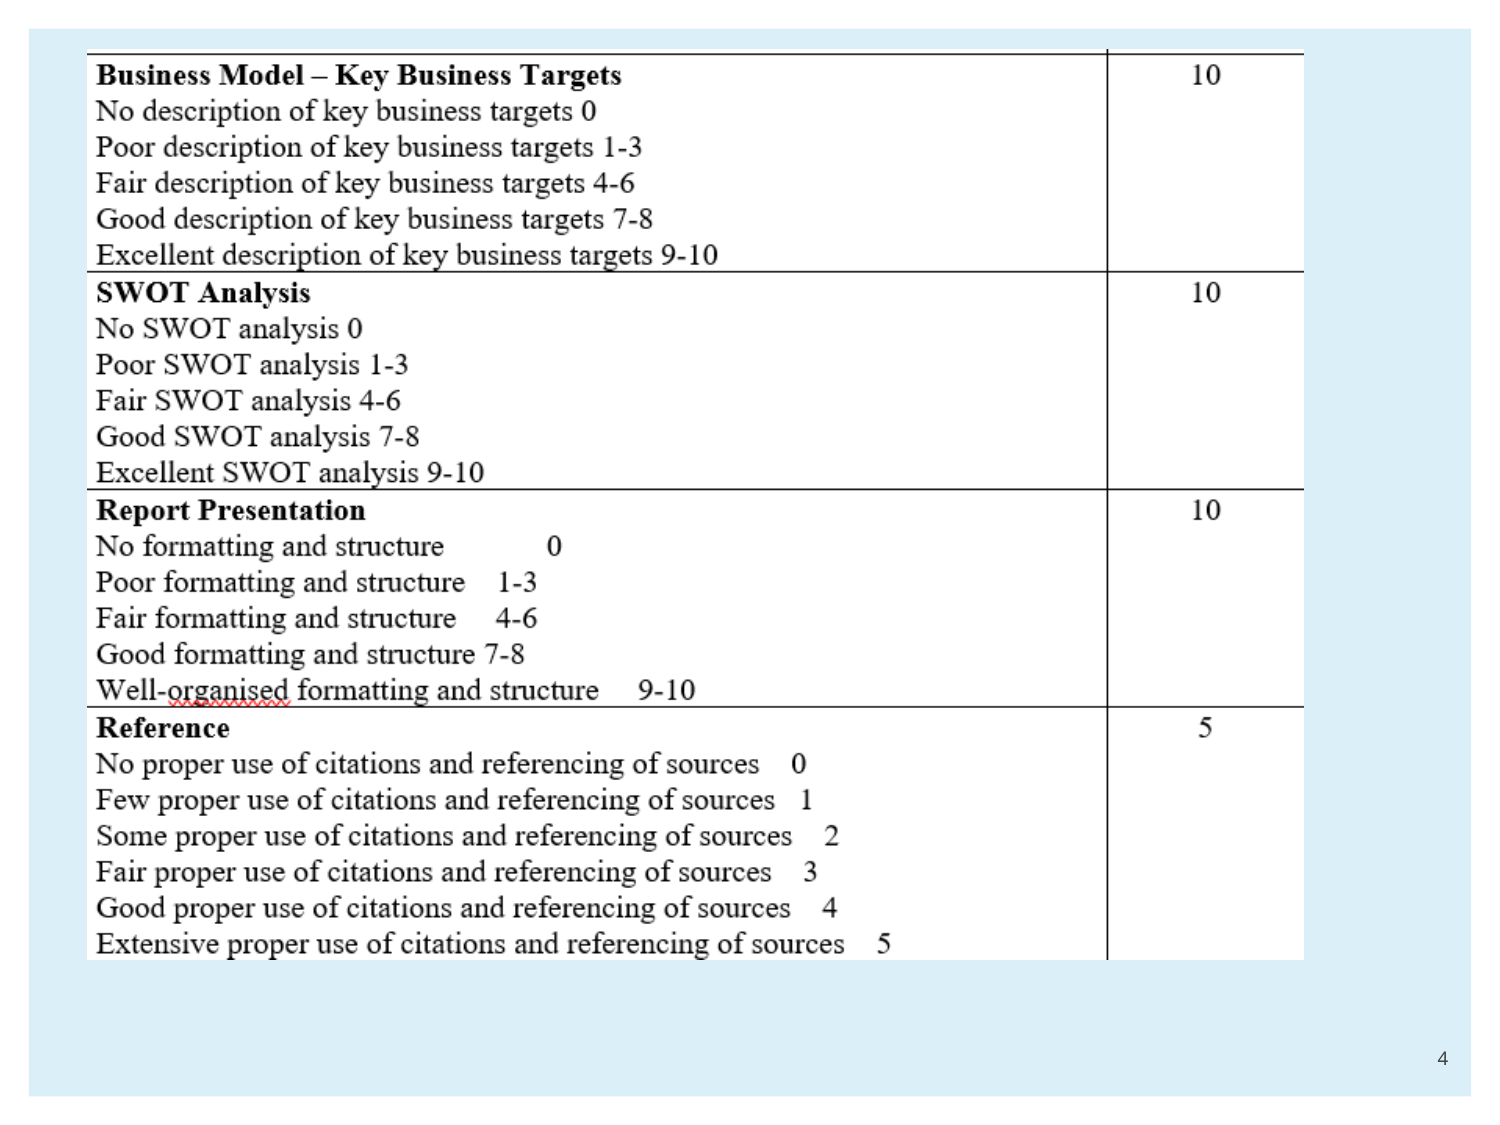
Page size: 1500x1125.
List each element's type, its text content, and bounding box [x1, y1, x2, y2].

picture [87, 49, 1304, 960]
slide_number 4 [1283, 1035, 1464, 1080]
